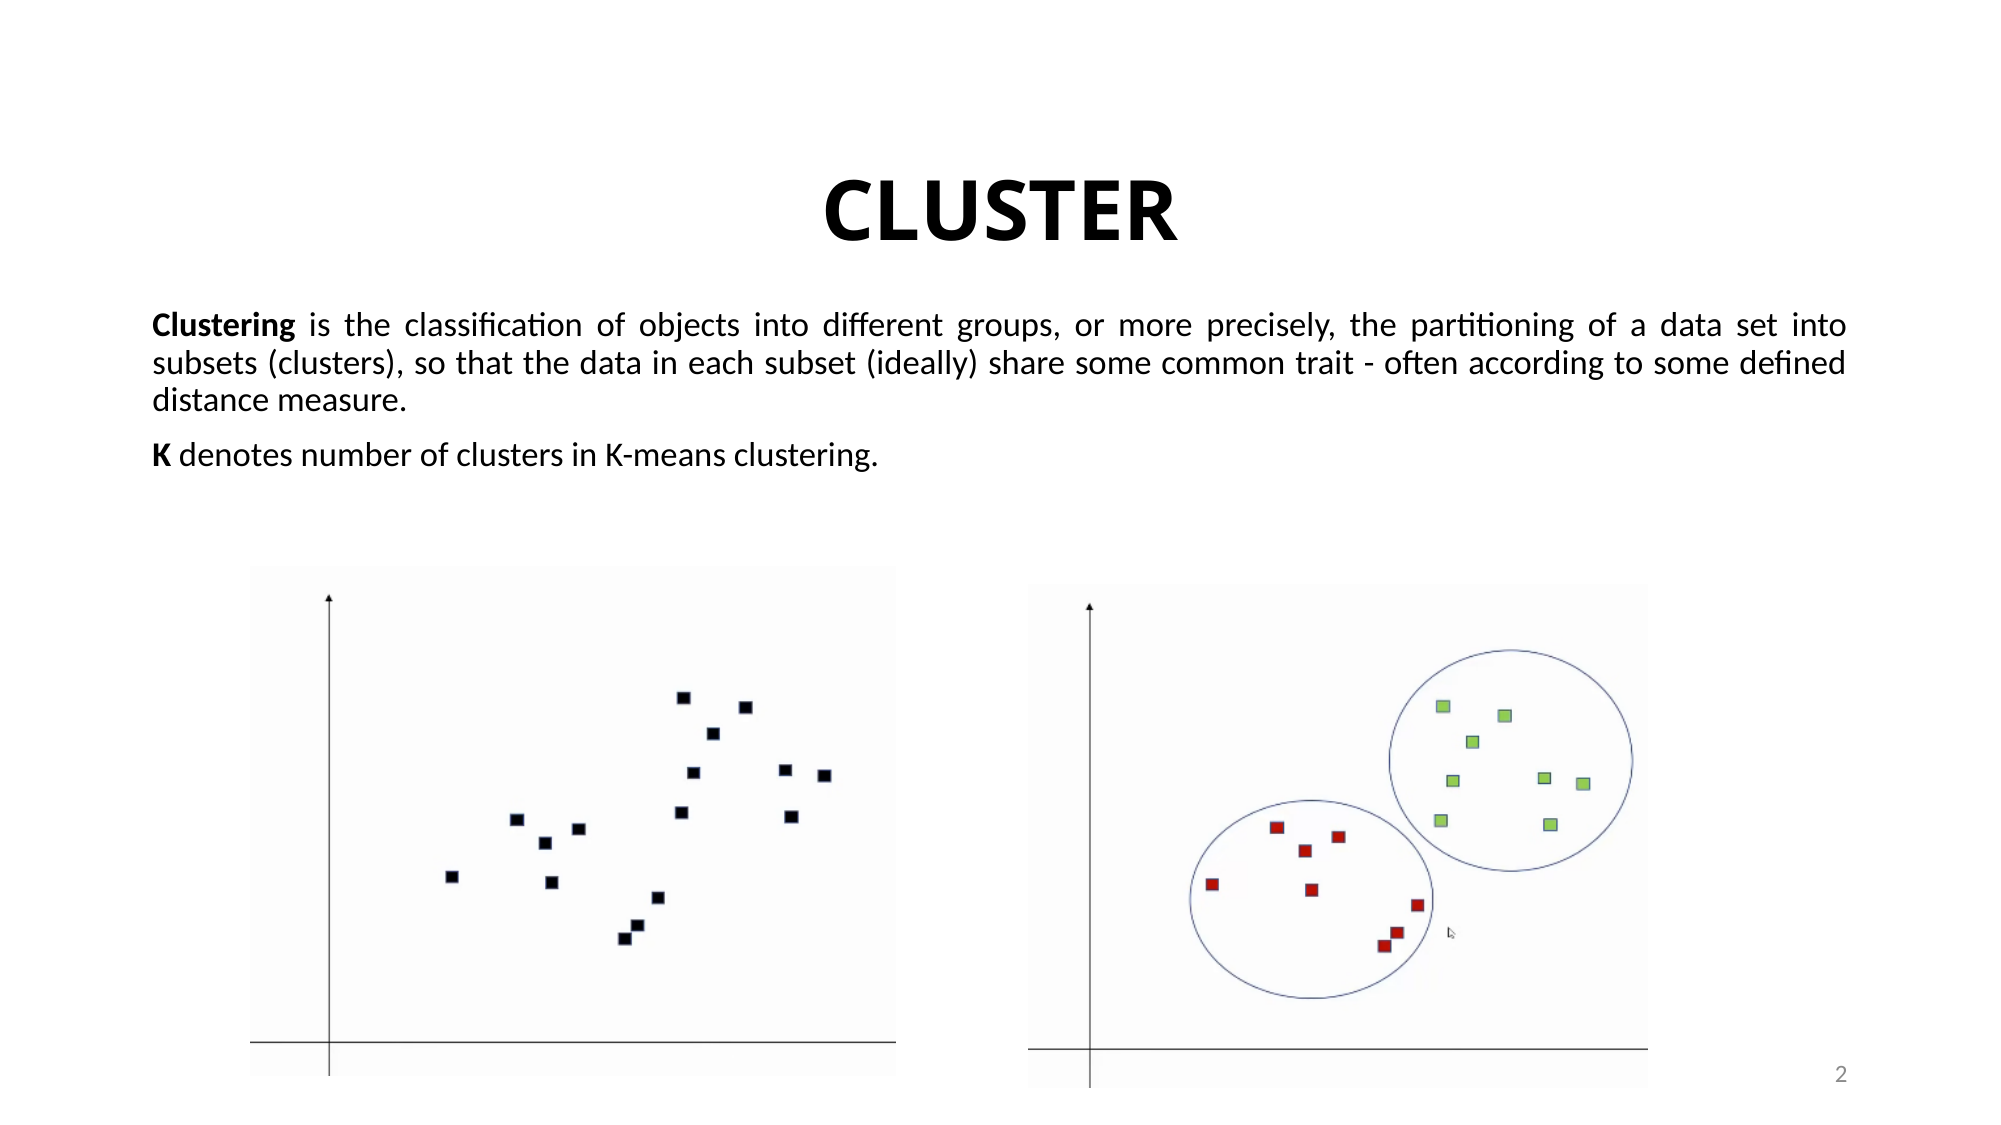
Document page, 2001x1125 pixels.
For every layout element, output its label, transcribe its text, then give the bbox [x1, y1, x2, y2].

title CLUSTER [137, 59, 1863, 278]
picture [250, 566, 896, 1076]
picture [1028, 584, 1648, 1088]
list Clustering is the classification of objects into different groups, or more precisely, the partitioning of a data set into subsets (clusters), so that the data in each subset (ideally) share some common trait - often according to some defined distance measure. K denotes number of clusters in K-means clustering. [137, 299, 1863, 482]
slide_number 2 [1412, 1042, 1863, 1103]
